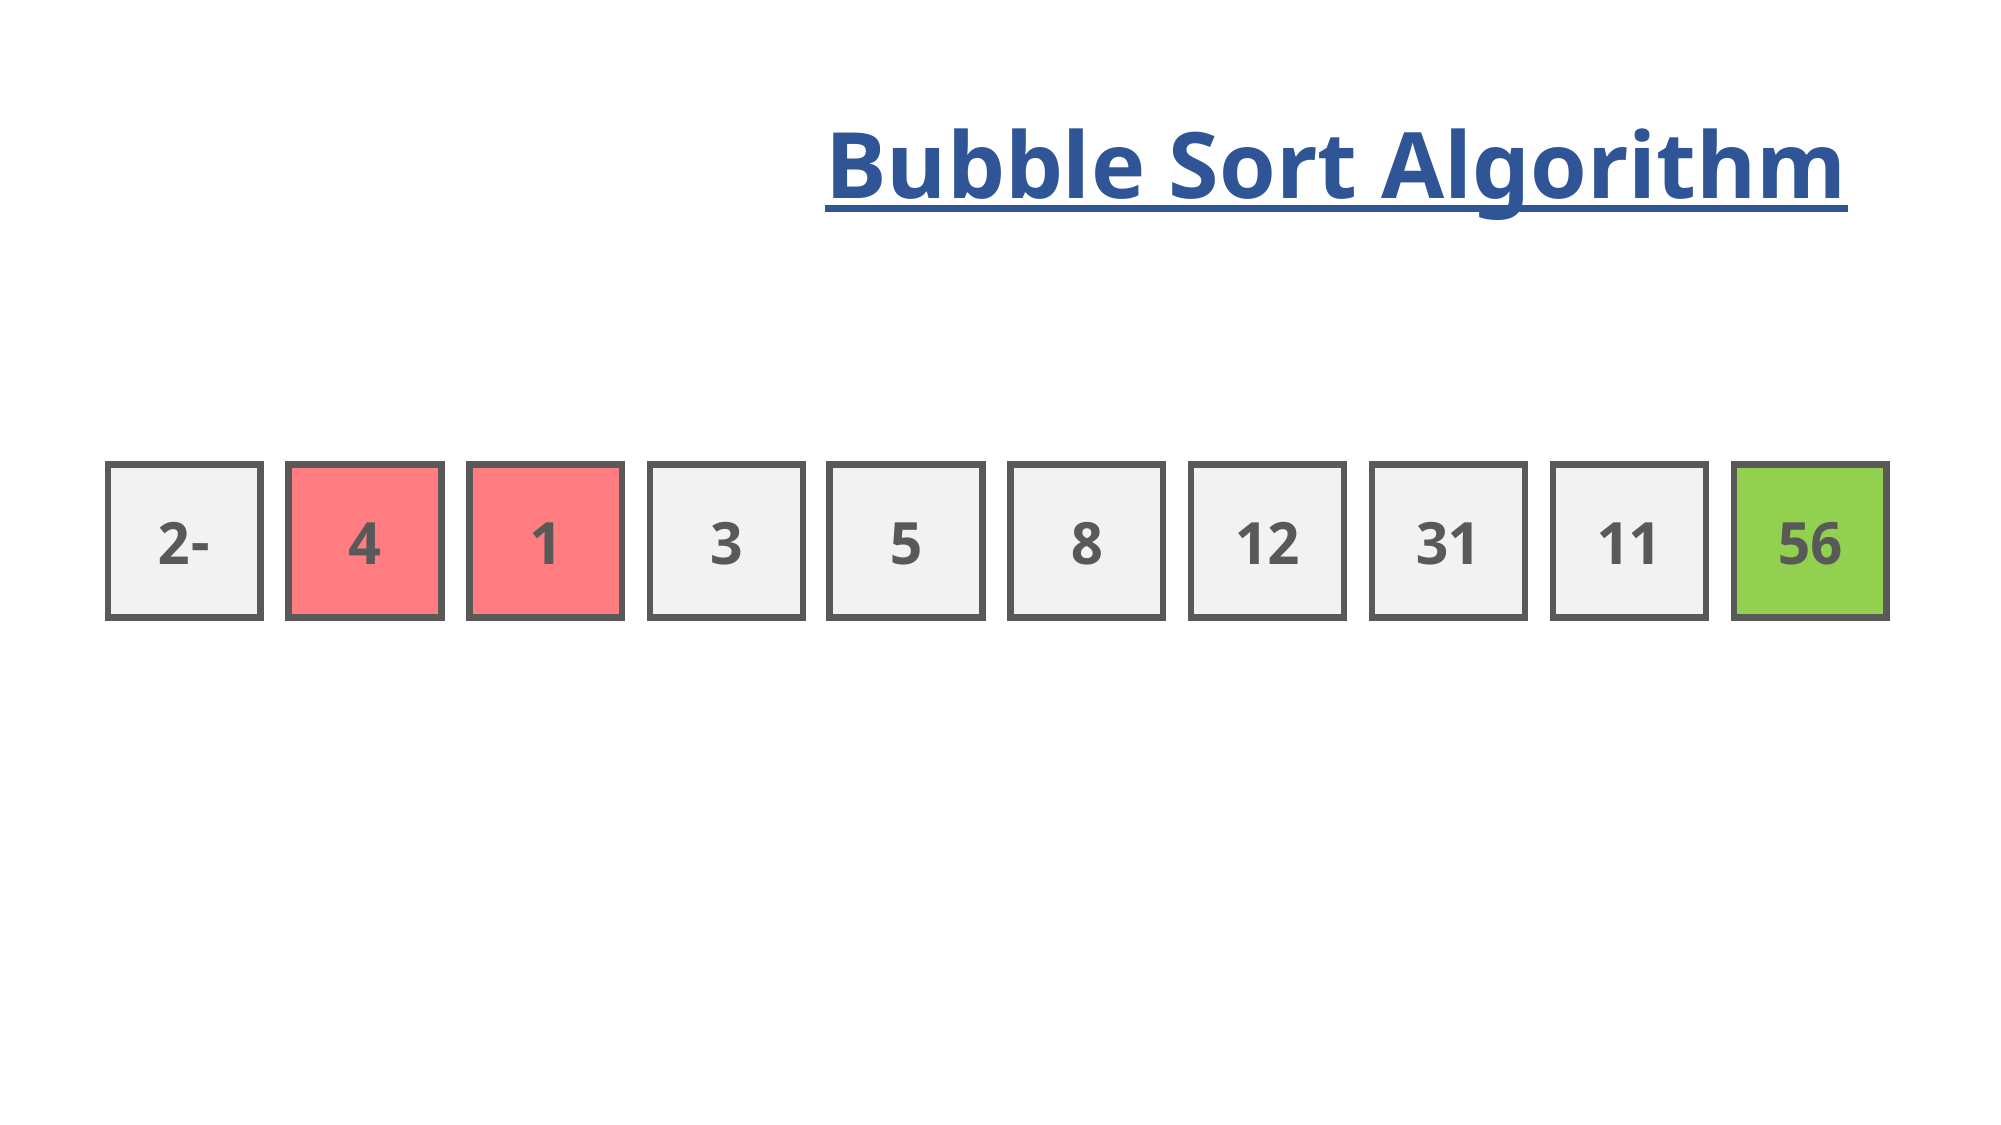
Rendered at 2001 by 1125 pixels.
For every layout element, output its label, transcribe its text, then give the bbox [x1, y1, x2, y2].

text_box 11 [1552, 464, 1707, 618]
text_box 31 [1371, 464, 1526, 618]
text_box -2 [107, 464, 262, 618]
text_box 1 [468, 464, 623, 618]
text_box 8 [1009, 464, 1164, 618]
text_box 12 [1190, 464, 1345, 618]
text_box 4 [288, 464, 442, 618]
title Bubble Sort Algorithm [137, 59, 1863, 278]
text_box 56 [1733, 464, 1888, 618]
text_box 3 [649, 464, 804, 618]
text_box 5 [829, 464, 983, 618]
